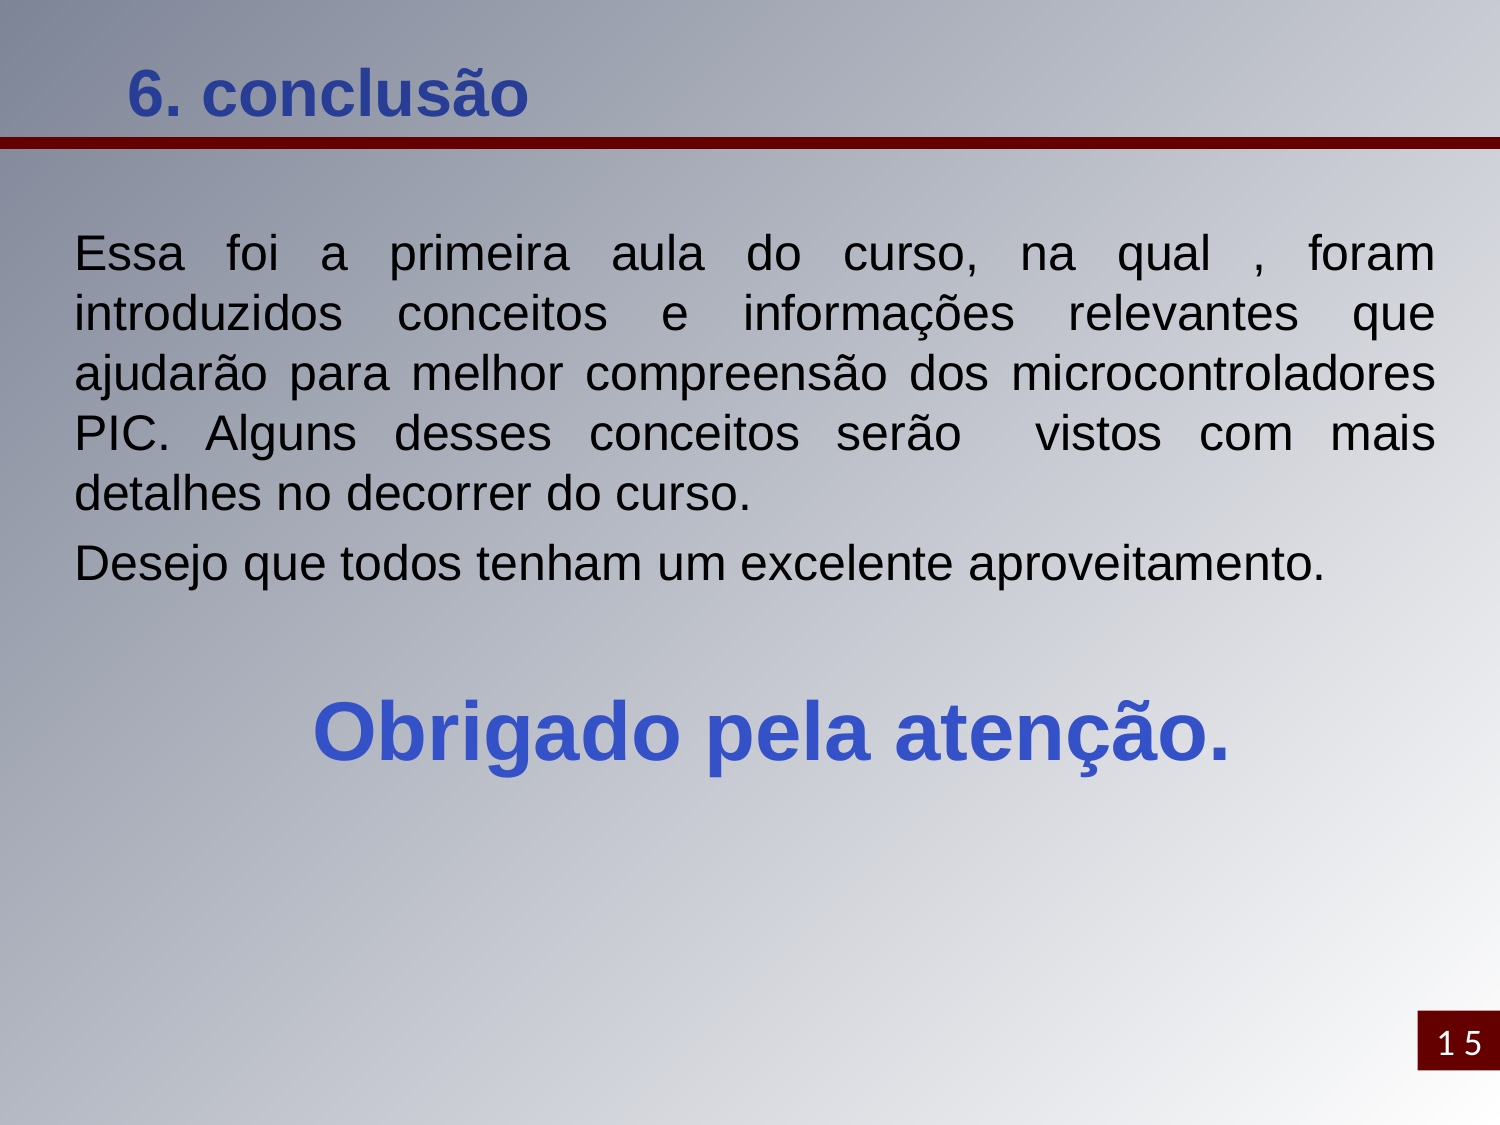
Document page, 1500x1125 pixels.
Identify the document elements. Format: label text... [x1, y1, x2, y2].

text_box 1 5 [1417, 1010, 1500, 1071]
text_box Essa foi a primeira aula do curso, na qual , foram introduzidos conceitos e informações relevantes que ajudarão para melhor compreensão dos microcontroladores PIC. Alguns desses conceitos serão vistos com mais detalhes no decorrer do curso. Desejo que todos tenham um excelente aproveitamento. Obrigado pela atenção. [59, 149, 1452, 964]
text_box [0, 137, 1500, 149]
text_box 6. conclusão [112, 42, 1388, 137]
